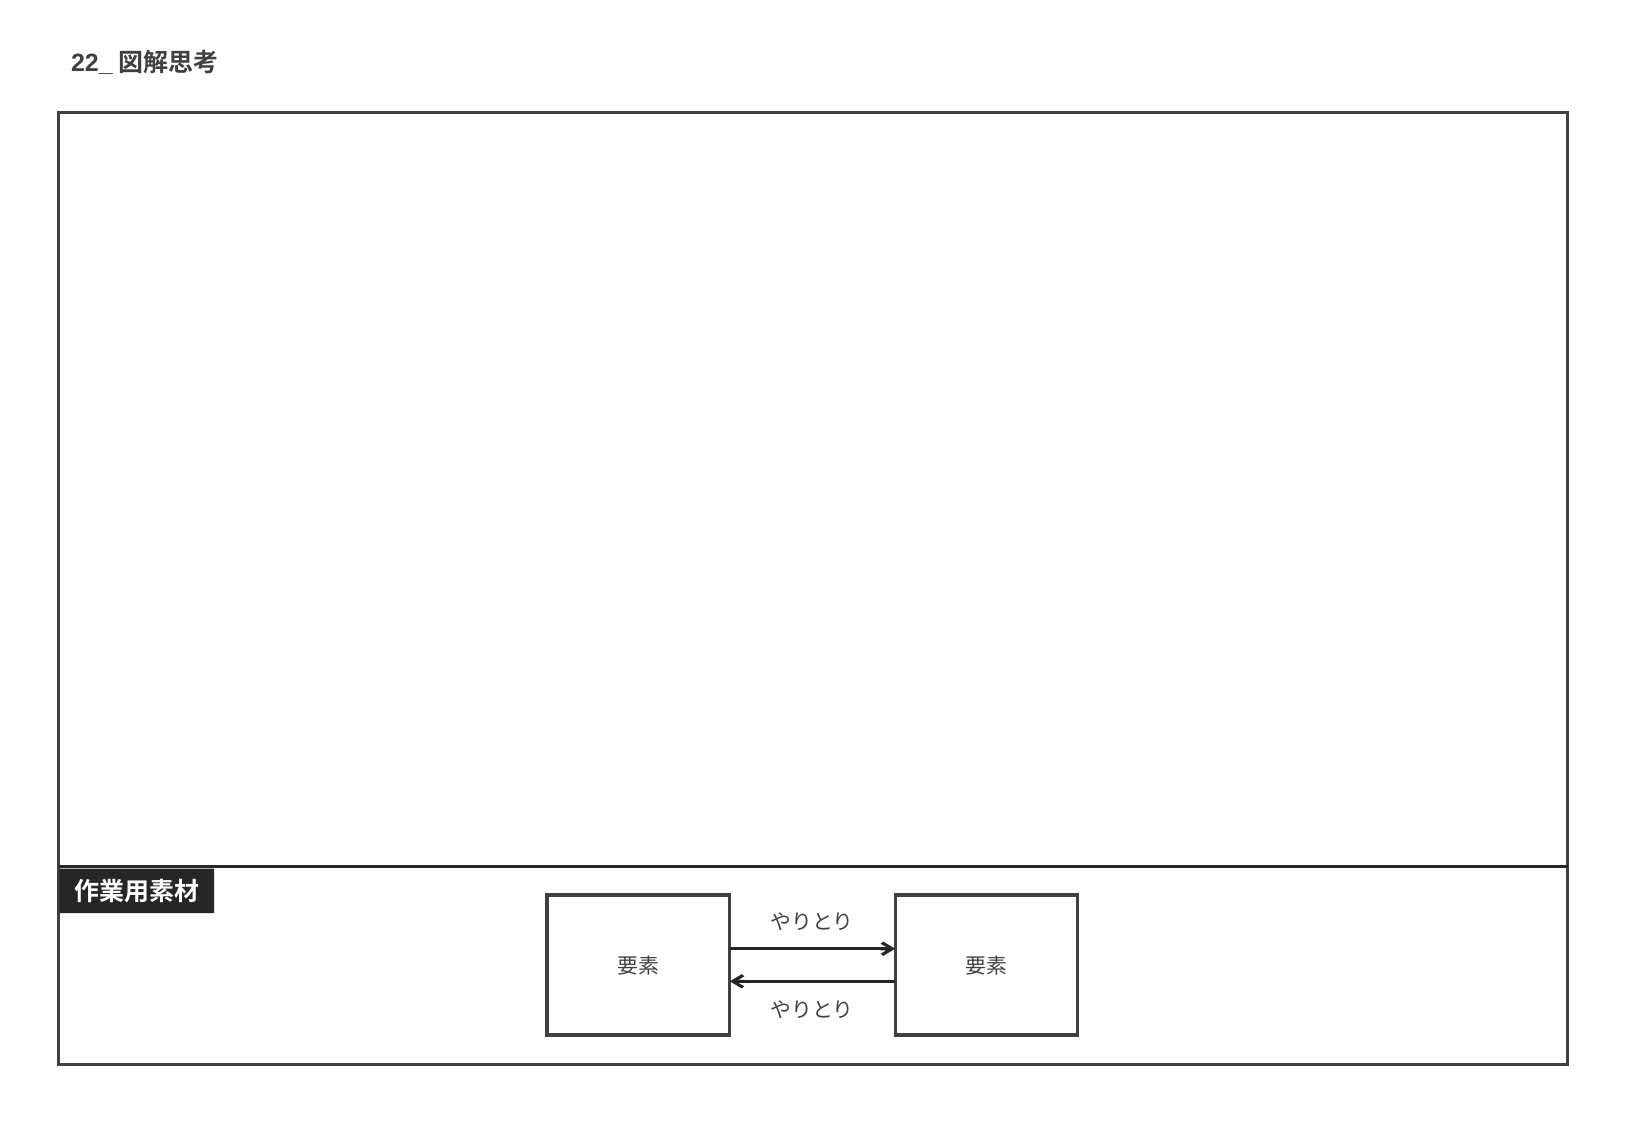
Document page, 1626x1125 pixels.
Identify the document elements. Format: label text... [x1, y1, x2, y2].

text_box 作業用素材 [59, 868, 215, 914]
text_box [58, 112, 1568, 866]
text_box [58, 867, 1568, 1065]
text_box 要素 [912, 945, 1061, 985]
text_box 22_図解思考 [56, 39, 234, 84]
text_box [895, 894, 1078, 1036]
text_box 要素 [564, 945, 713, 985]
text_box [546, 894, 730, 1036]
text_box やりとり [729, 988, 896, 1029]
text_box やりとり [729, 901, 896, 941]
